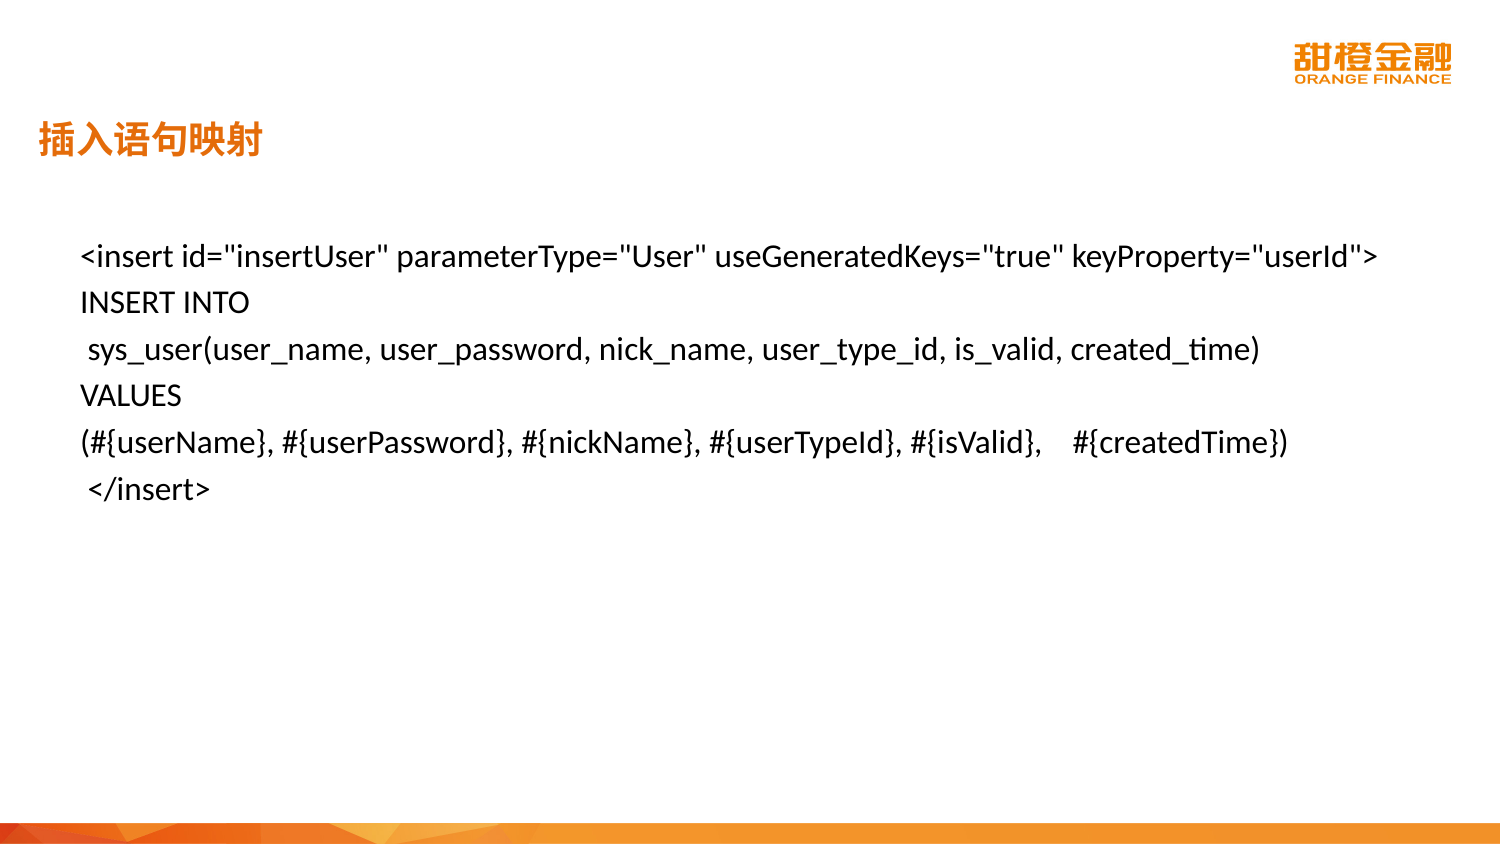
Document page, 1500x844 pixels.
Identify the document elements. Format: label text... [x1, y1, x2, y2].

picture [0, 0, 1500, 844]
title 插入语句映射 [23, 97, 1058, 180]
list <insert id="insertUser" parameterType="User" useGeneratedKeys="true" keyProperty="userId"> INSERT INTO sys_user(user_name, user_password, nick_name, user_type_id, is_valid, created_time) VALUES (#{userName}, #{userPassword}, #{nickName}, #{userTypeId}, #{isValid}, #{createdTime}) </insert> [65, 179, 1405, 754]
